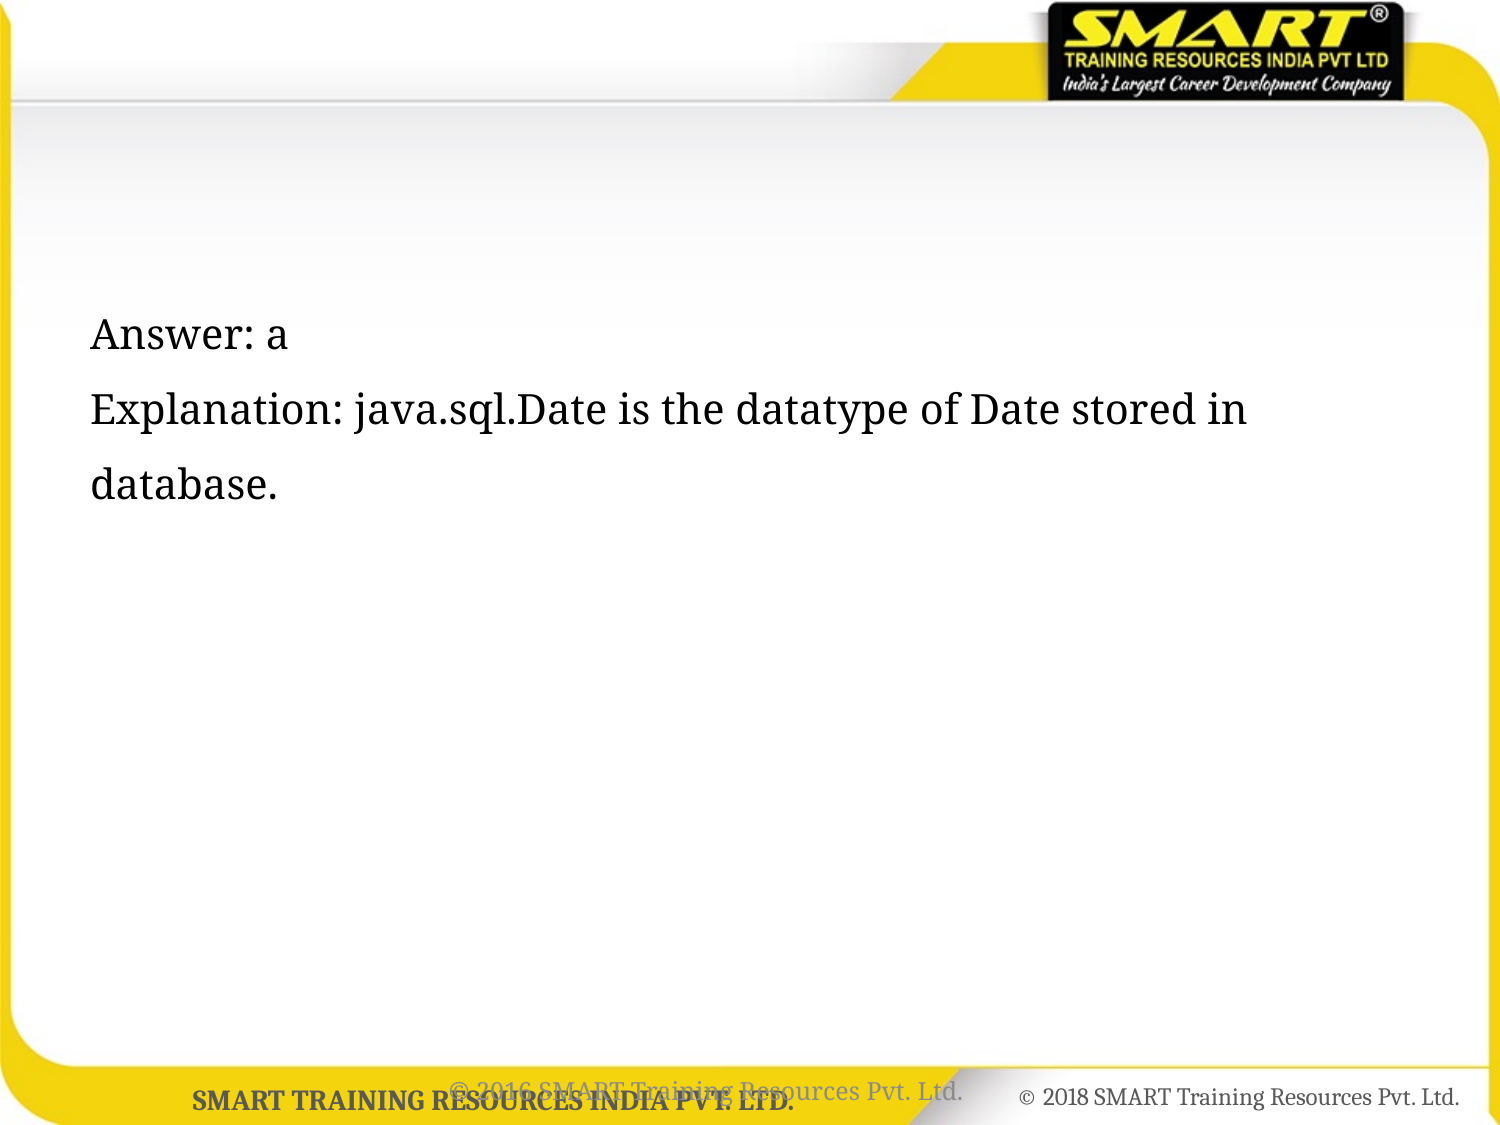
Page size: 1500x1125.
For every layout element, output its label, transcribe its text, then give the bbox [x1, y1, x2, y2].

footer © 2016 SMART Training Resources Pvt. Ltd. [112, 1062, 1300, 1123]
list Answer: a Explanation: java.sql.Date is the datatype of Date stored in database. [75, 275, 1425, 980]
picture [0, 0, 1500, 1125]
